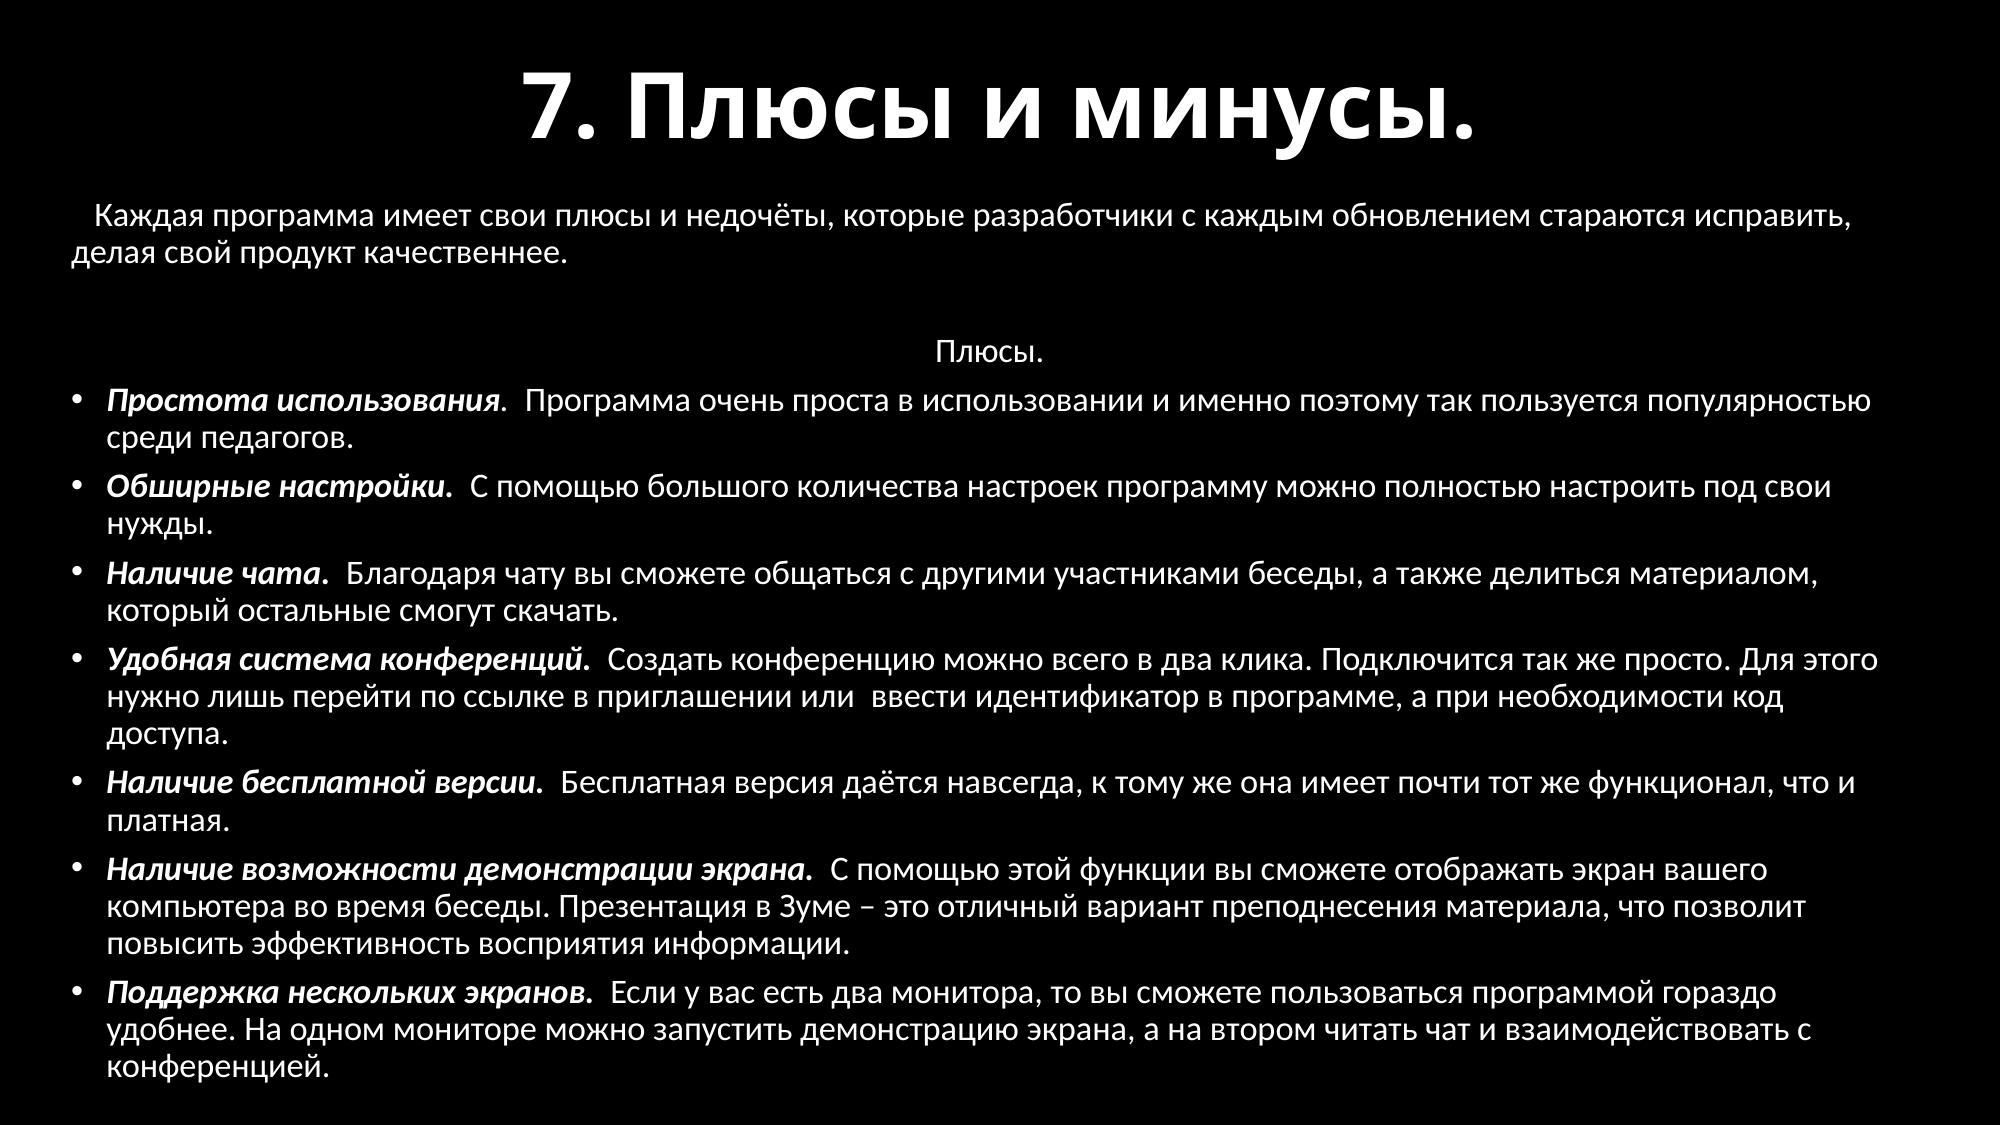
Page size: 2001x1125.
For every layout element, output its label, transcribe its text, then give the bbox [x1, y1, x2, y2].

title 7. Плюсы и минусы. [137, 0, 1863, 189]
list Каждая программа имеет свои плюсы и недочёты, которые разработчики с каждым обновлением стараются исправить, делая свой продукт качественнее. Плюсы. Простота использования. Программа очень проста в использовании и именно поэтому так пользуется популярностью среди педагогов. Обширные настройки. С помощью большого количества настроек программу можно полностью настроить под свои нужды. Наличие чата. Благодаря чату вы сможете общаться с другими участниками беседы, а также делиться материалом, который остальные смогут скачать. Удобная система конференций. Создать конференцию можно всего в два клика. Подключится так же просто. Для этого нужно лишь перейти по ссылке в приглашении или ввести идентификатор в программе, а при необходимости код доступа. Наличие бесплатной версии. Бесплатная версия даётся навсегда, к тому же она имеет почти тот же функционал, что и платная. Наличие возможности демонстрации экрана. С помощью этой функции вы сможете отображать экран вашего компьютера во время беседы. Презентация в Зуме – это отличный вариант преподнесения материала, что позволит повысить эффективность восприятия информации. Поддержка нескольких экранов. Если у вас есть два монитора, то вы сможете пользоваться программой гораздо удобнее. На одном мониторе можно запустить демонстрацию экрана, а на втором читать чат и взаимодействовать с конференцией. [56, 189, 1924, 1100]
